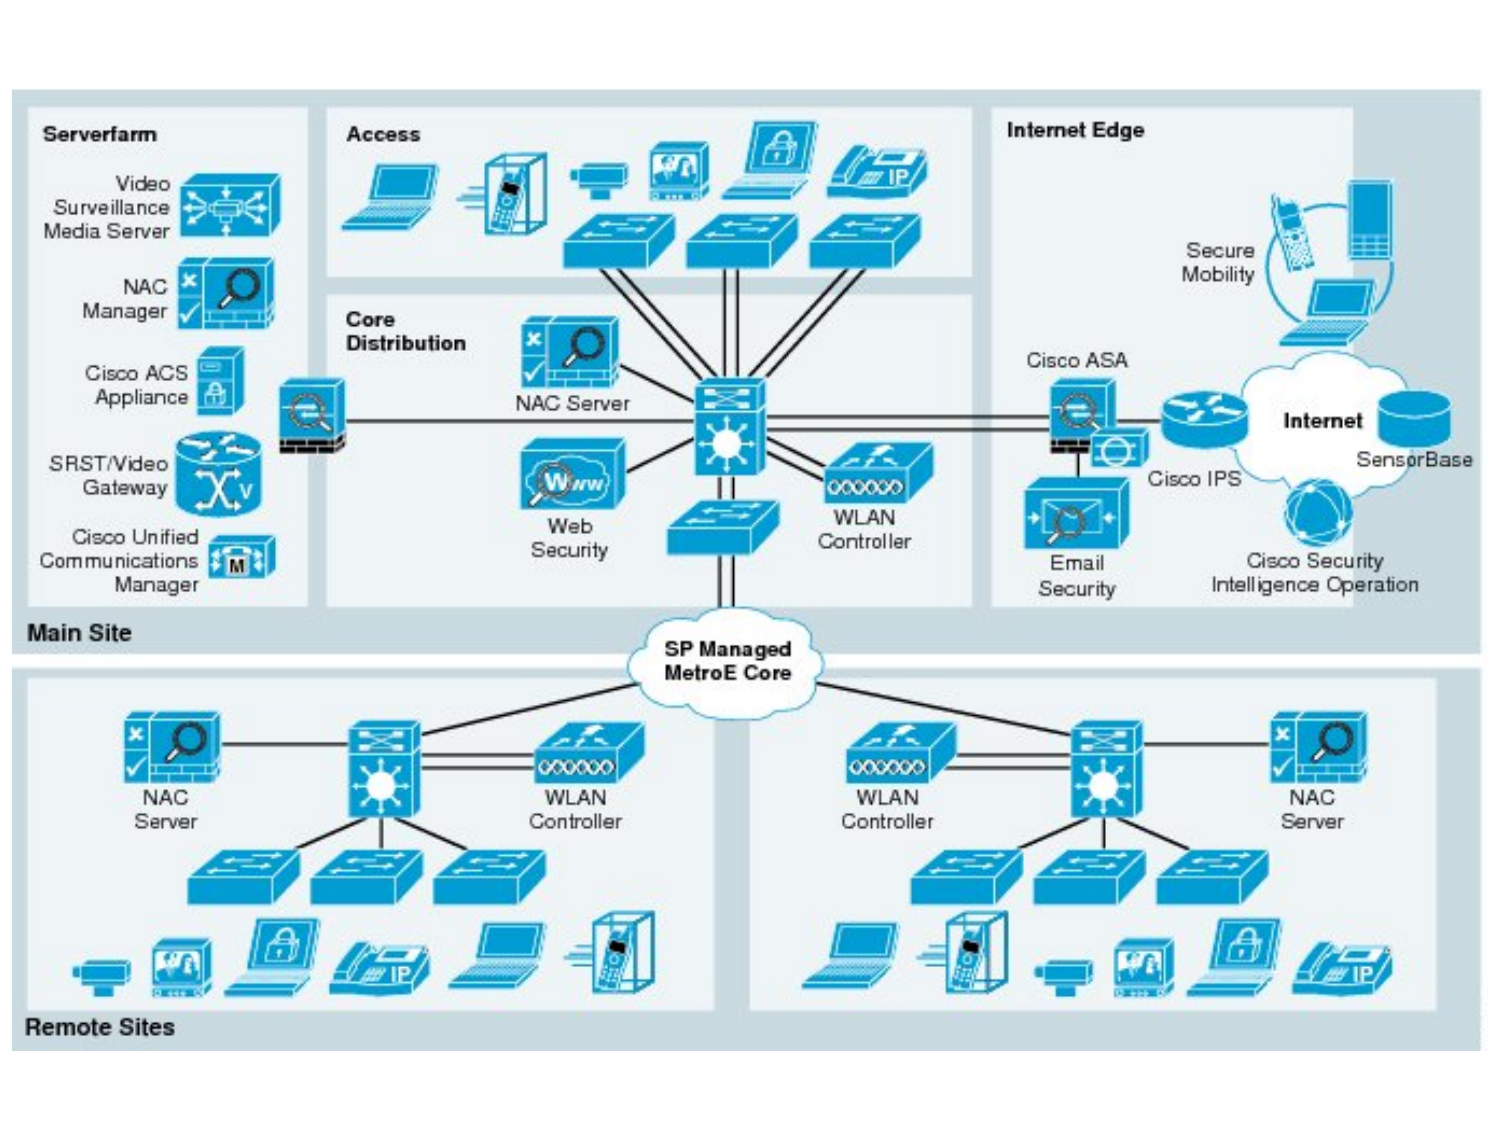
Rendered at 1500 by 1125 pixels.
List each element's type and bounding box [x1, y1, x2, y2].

picture [11, 88, 1489, 1051]
